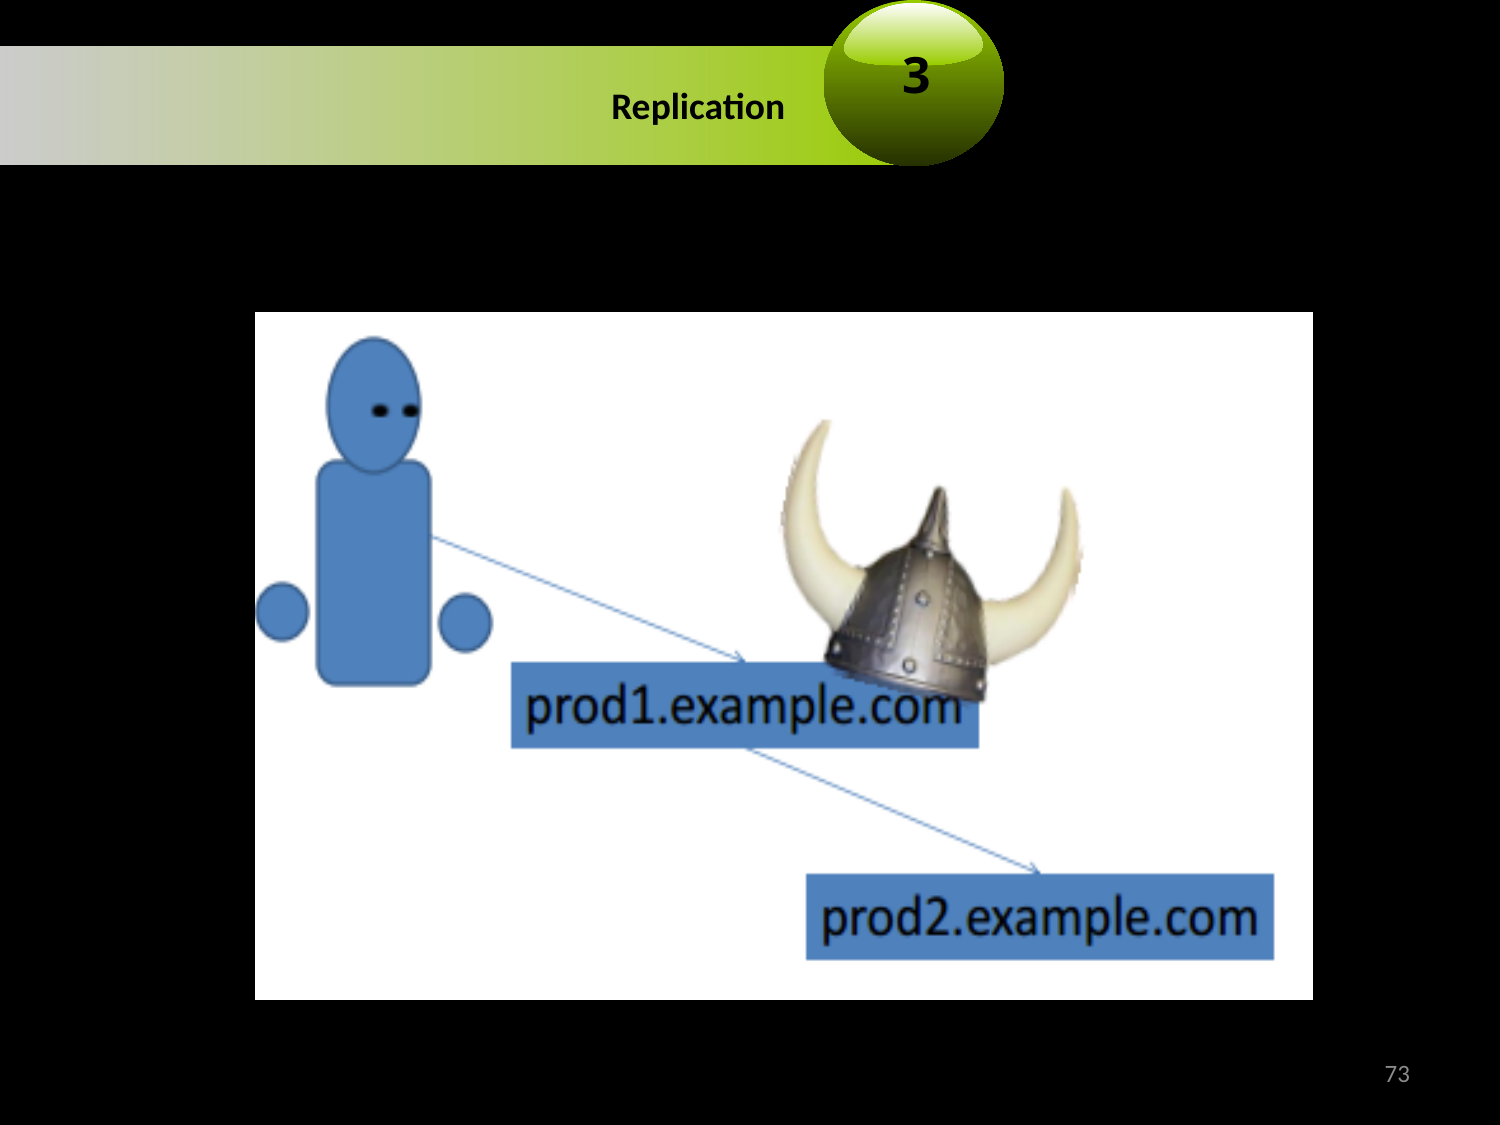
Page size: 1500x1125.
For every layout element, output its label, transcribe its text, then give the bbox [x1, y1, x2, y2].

text_box Replication [487, 74, 800, 135]
slide_number 73 [1074, 1042, 1425, 1103]
text_box [0, 46, 818, 165]
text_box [823, 0, 1005, 167]
picture [254, 312, 1313, 1001]
